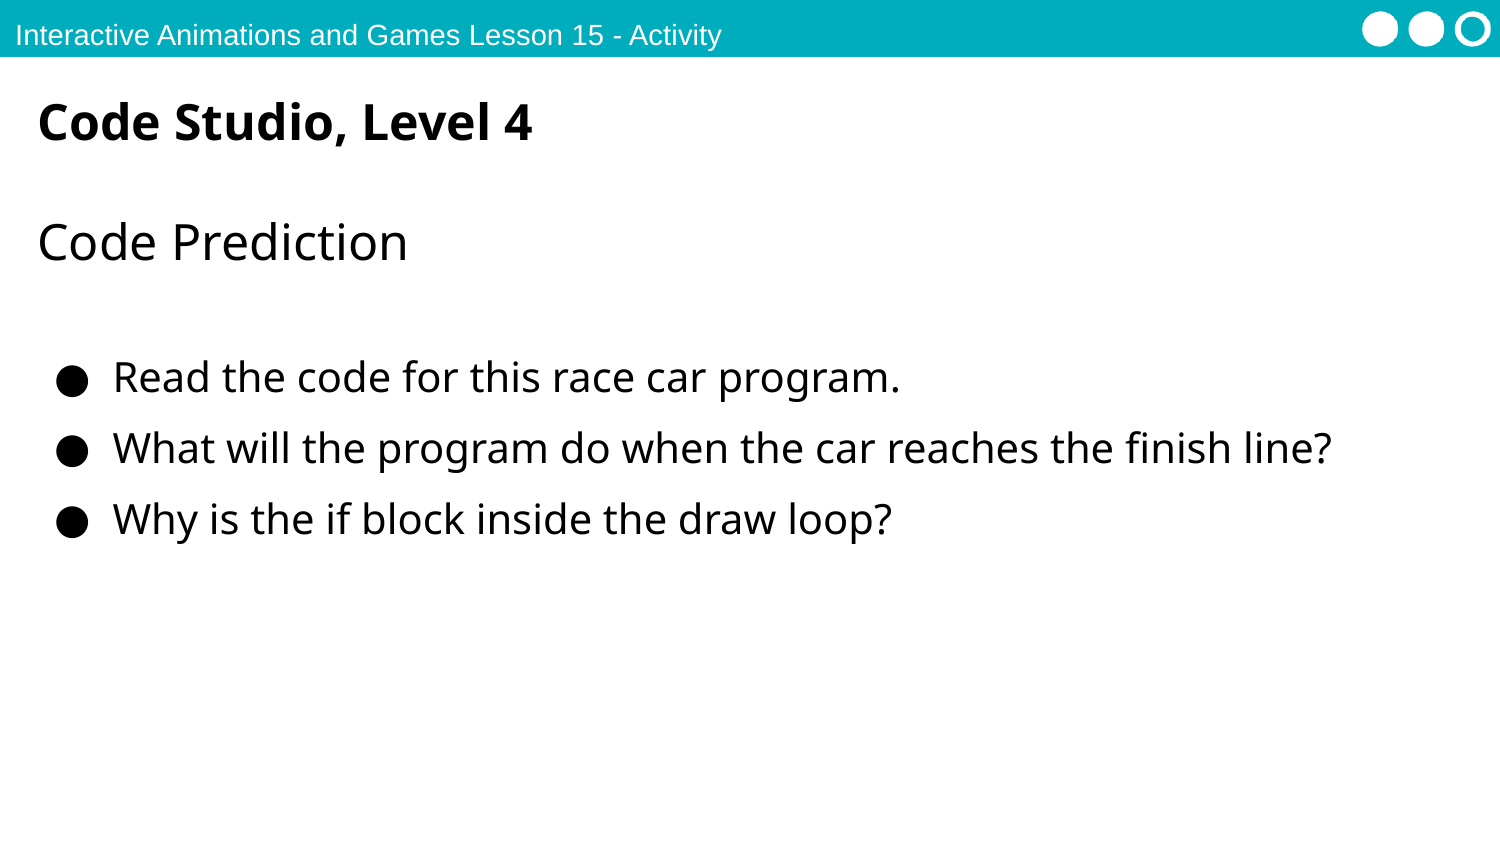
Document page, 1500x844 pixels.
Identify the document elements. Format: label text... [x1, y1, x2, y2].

text_box Interactive Animations and Games Lesson 15 - Activity [0, 0, 750, 58]
text_box Code Studio, Level 4 Code Prediction Read the code for this race car program. What will the program do when the car reaches the finish line? Why is the if block inside the draw loop? [22, 75, 1488, 714]
picture [0, 0, 1500, 844]
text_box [1364, 13, 1488, 45]
